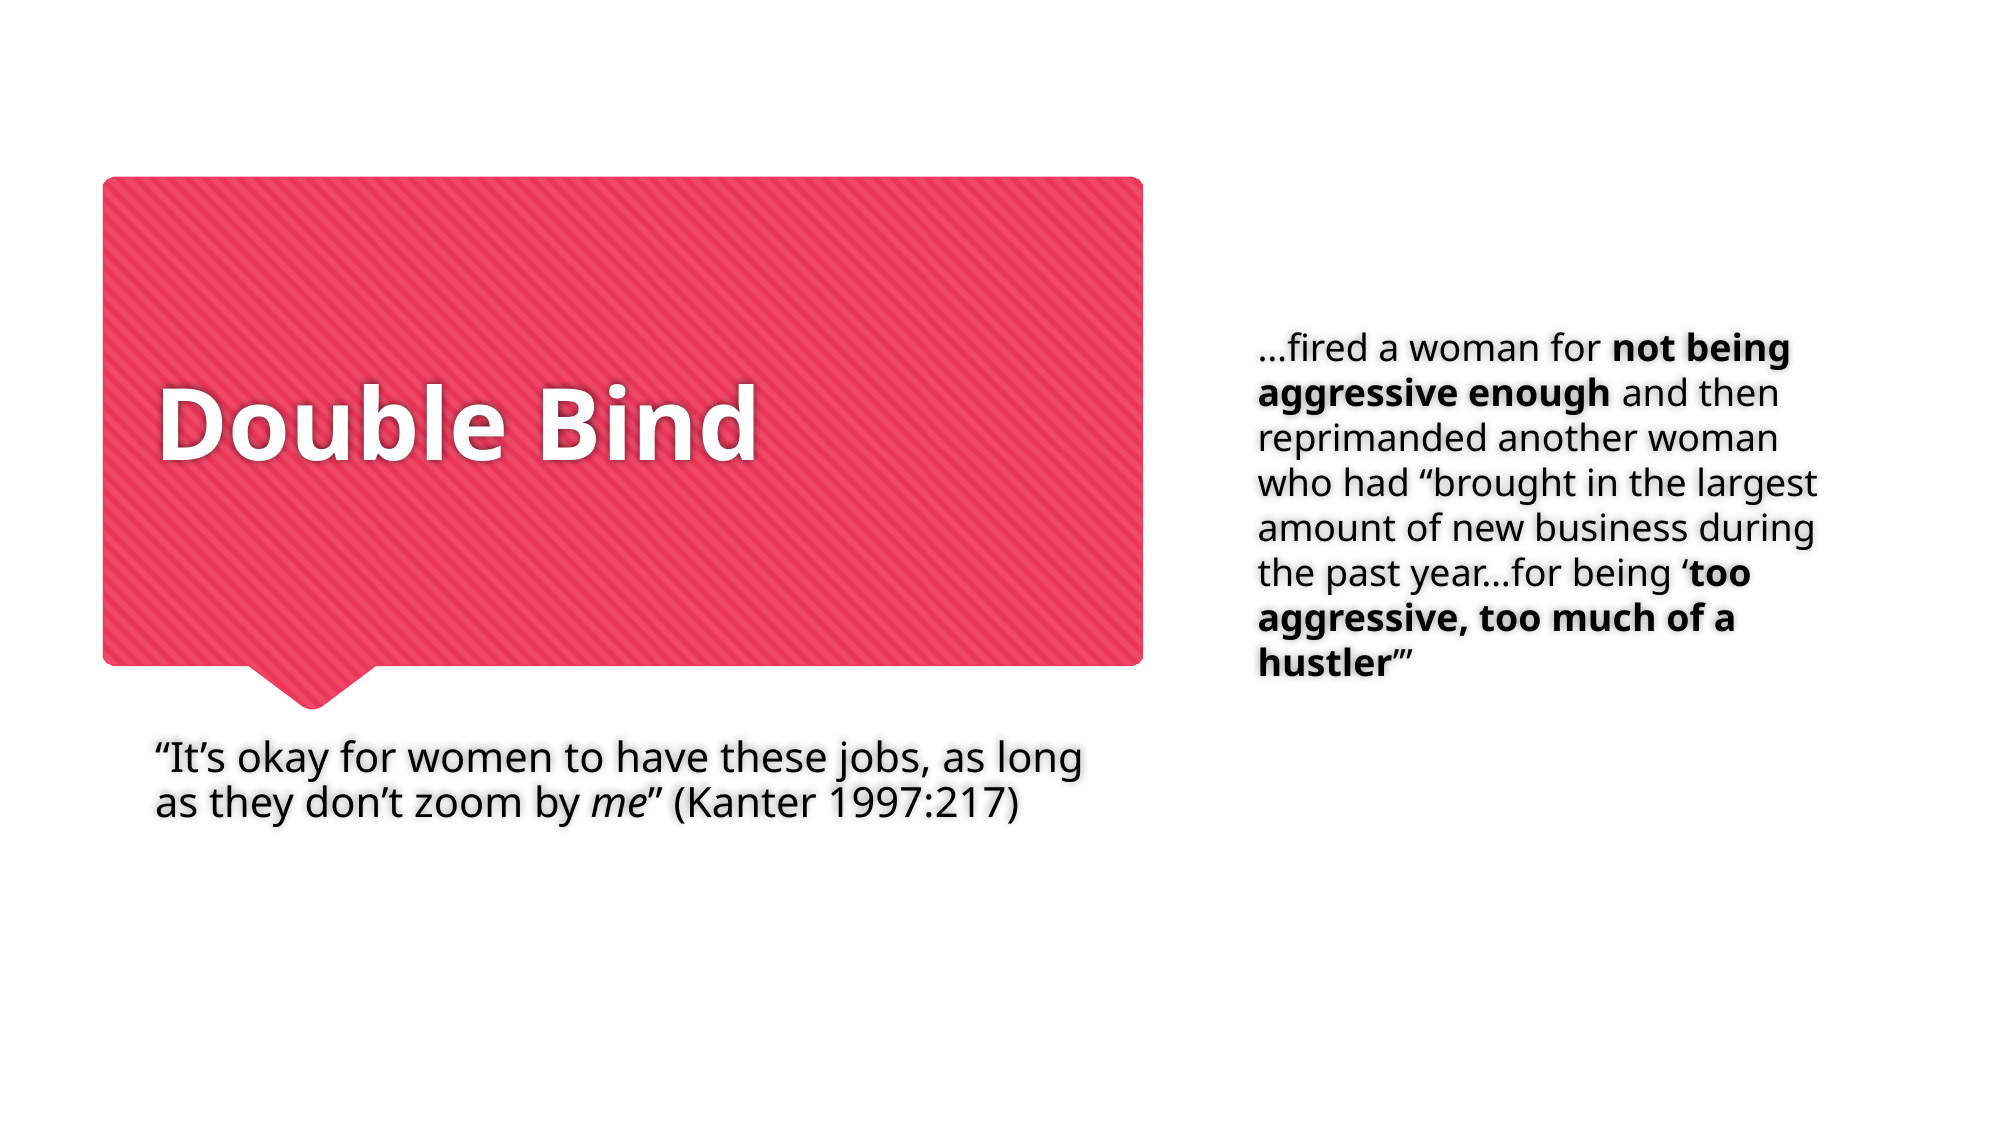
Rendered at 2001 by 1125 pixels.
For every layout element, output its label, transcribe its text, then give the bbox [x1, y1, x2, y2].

title Double Bind [139, 203, 1107, 638]
list …fired a woman for not being aggressive enough and then reprimanded another woman who had “brought in the largest amount of new business during the past year…for being ‘too aggressive, too much of a hustler’” [1242, 316, 1868, 846]
list “It’s okay for women to have these jobs, as long as they don’t zoom by me” (Kanter 1997:217) [139, 728, 1107, 846]
